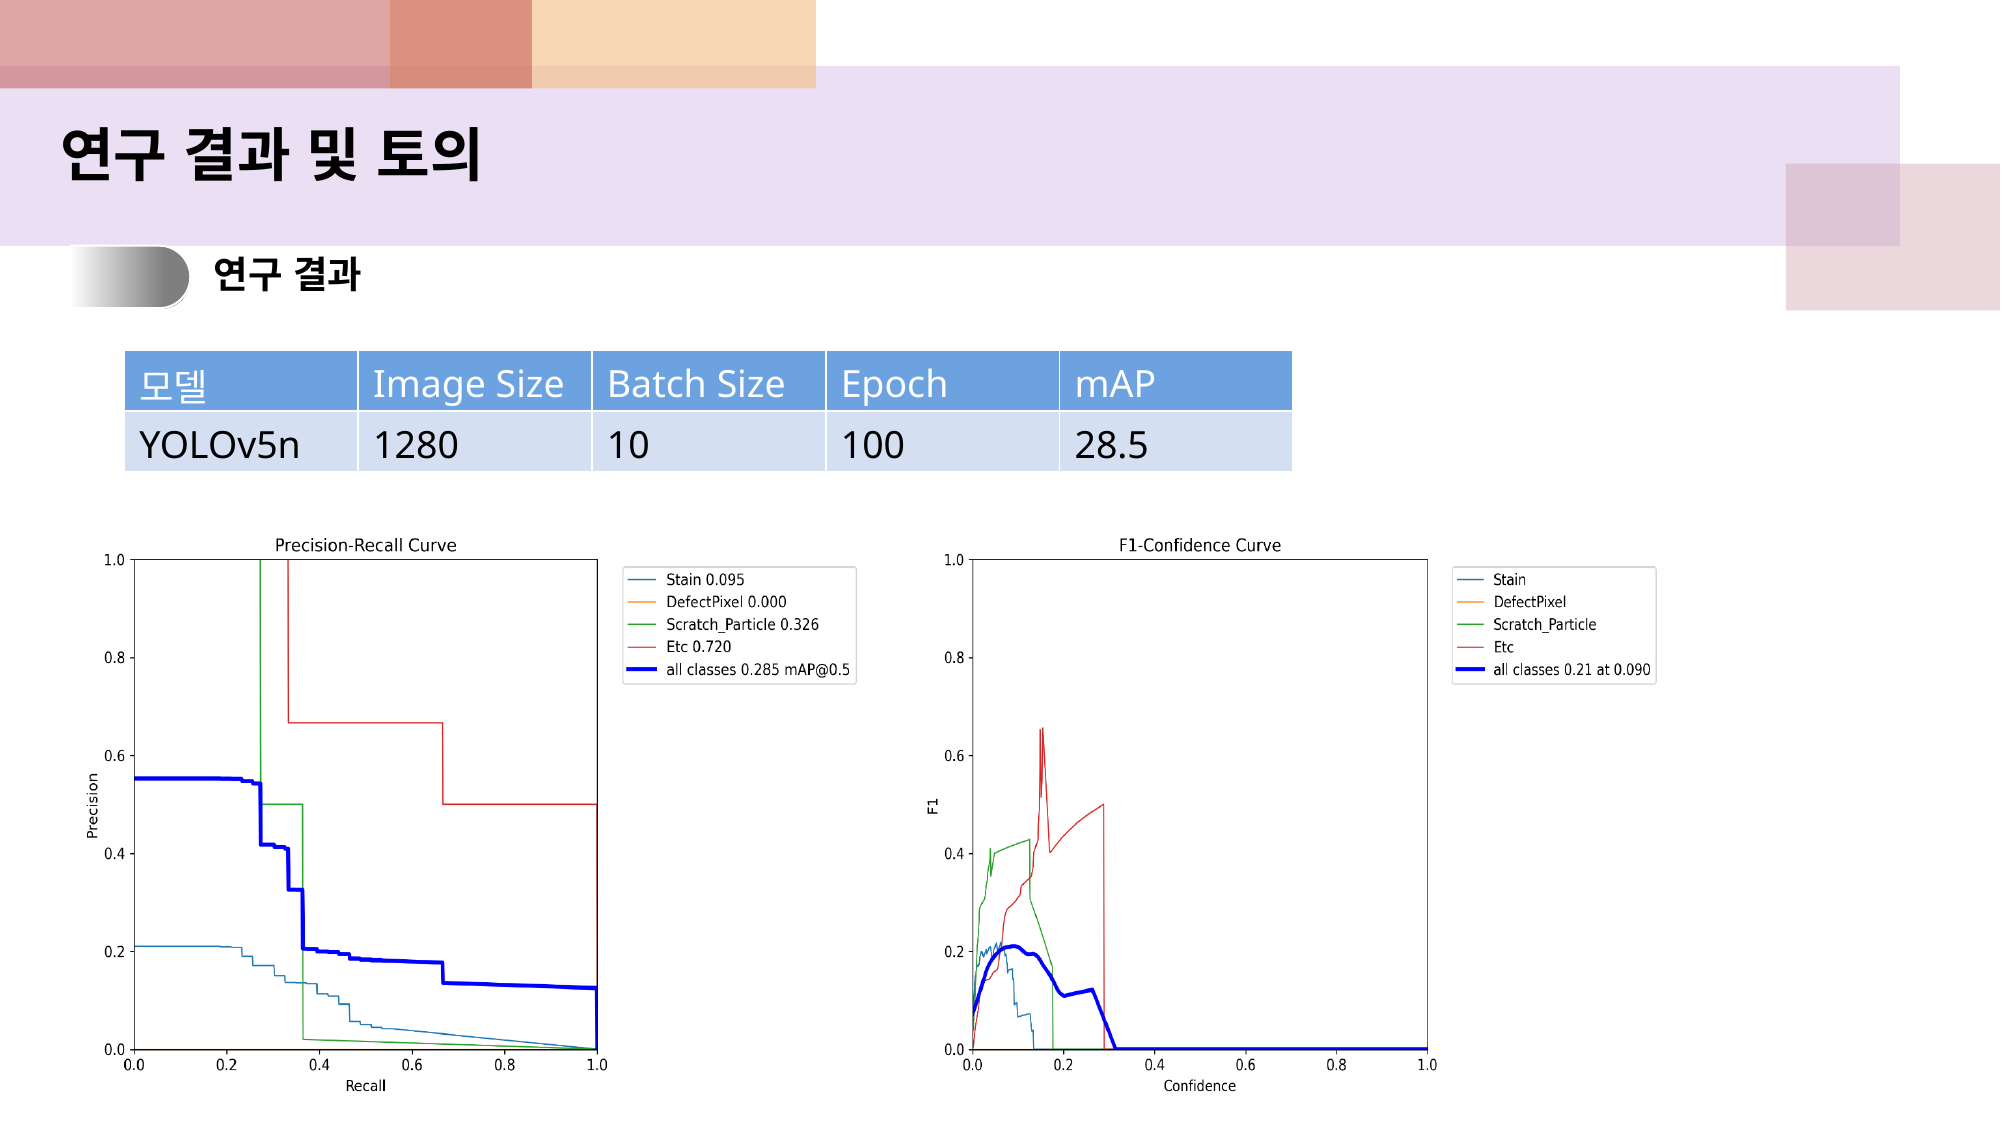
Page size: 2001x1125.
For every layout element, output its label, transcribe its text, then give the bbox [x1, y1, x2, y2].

table_cell 1280 [359, 412, 591, 471]
table_header Epoch [827, 351, 1059, 410]
table_header 모델 [125, 351, 357, 410]
table_header Image Size [359, 351, 591, 410]
text_box 연구 결과 및 토의 [45, 111, 1354, 196]
table_header mAP [1060, 351, 1292, 410]
picture [912, 521, 1675, 1111]
table_cell 10 [593, 412, 825, 471]
table_cell 100 [827, 412, 1059, 471]
table_header Batch Size [593, 351, 825, 410]
table_cell 28.5 [1060, 412, 1292, 471]
picture [70, 521, 877, 1111]
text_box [70, 245, 837, 309]
table_cell YOLOv5n [125, 412, 357, 471]
